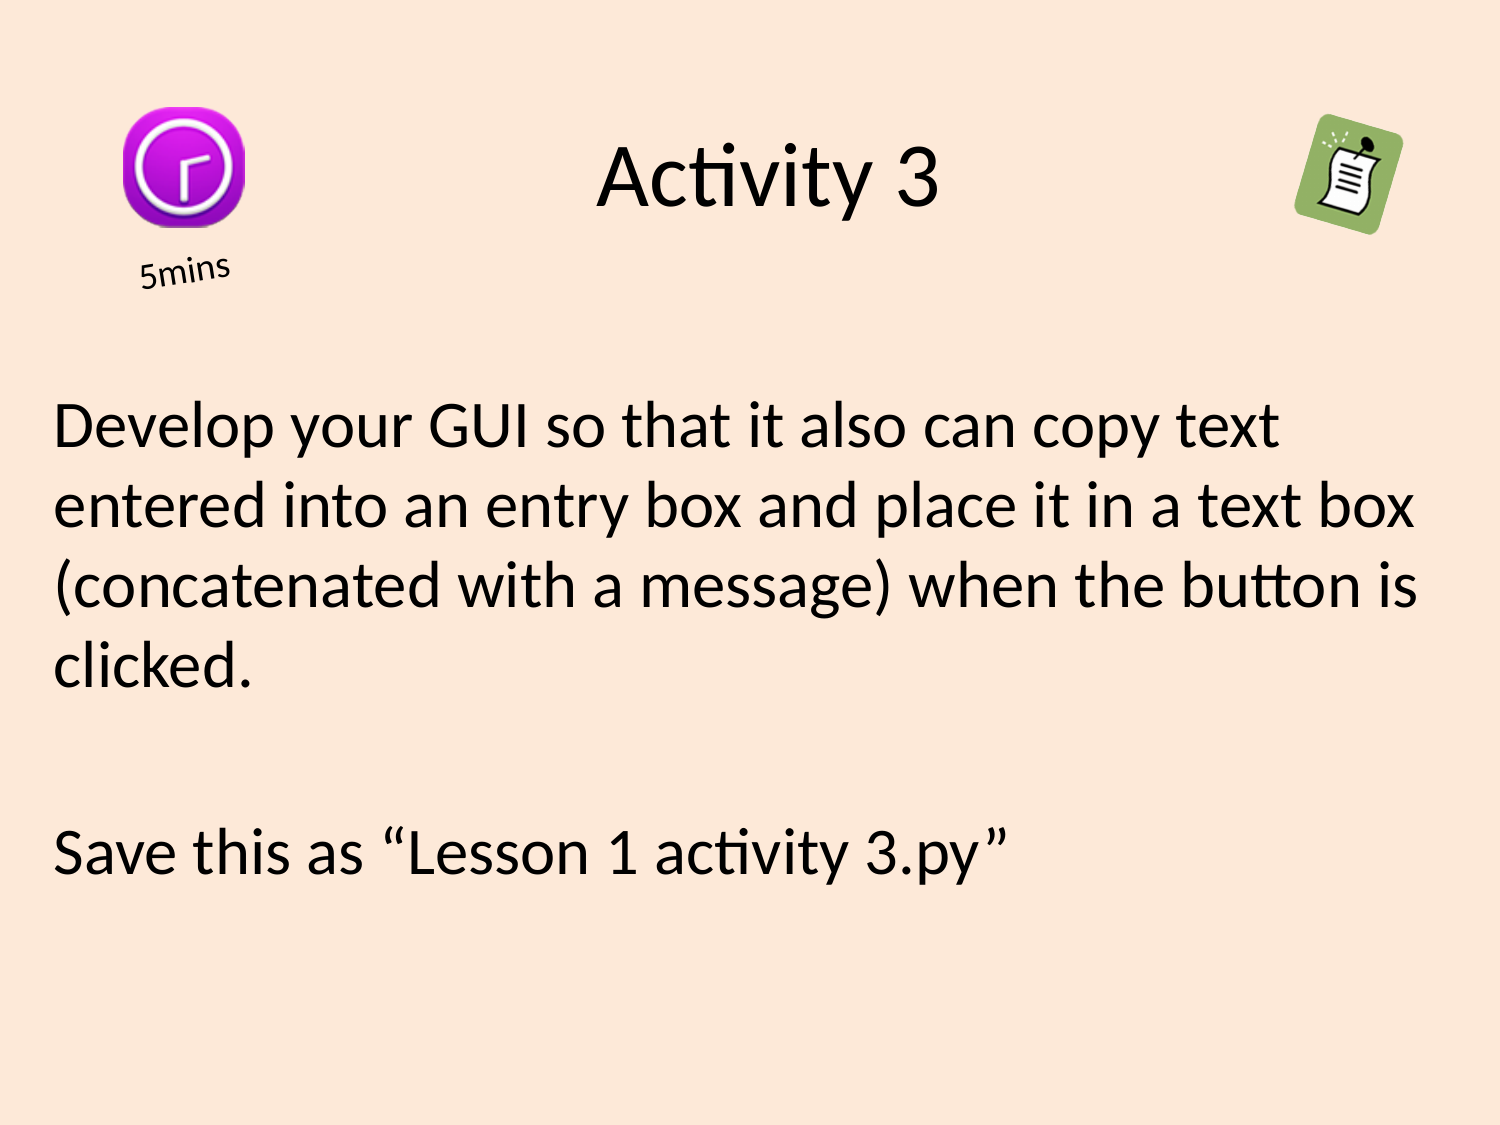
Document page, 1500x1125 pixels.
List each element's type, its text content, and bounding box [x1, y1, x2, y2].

picture [123, 106, 246, 229]
text_box 5mins [118, 231, 259, 308]
list Develop your GUI so that it also can copy text entered into an entry box and place it in a text box (concatenated with a message) when the button is clicked. Save this as “Lesson 1 activity 3.py” [38, 373, 1445, 1125]
title Activity 3 [94, 75, 1445, 264]
picture [1292, 112, 1405, 236]
